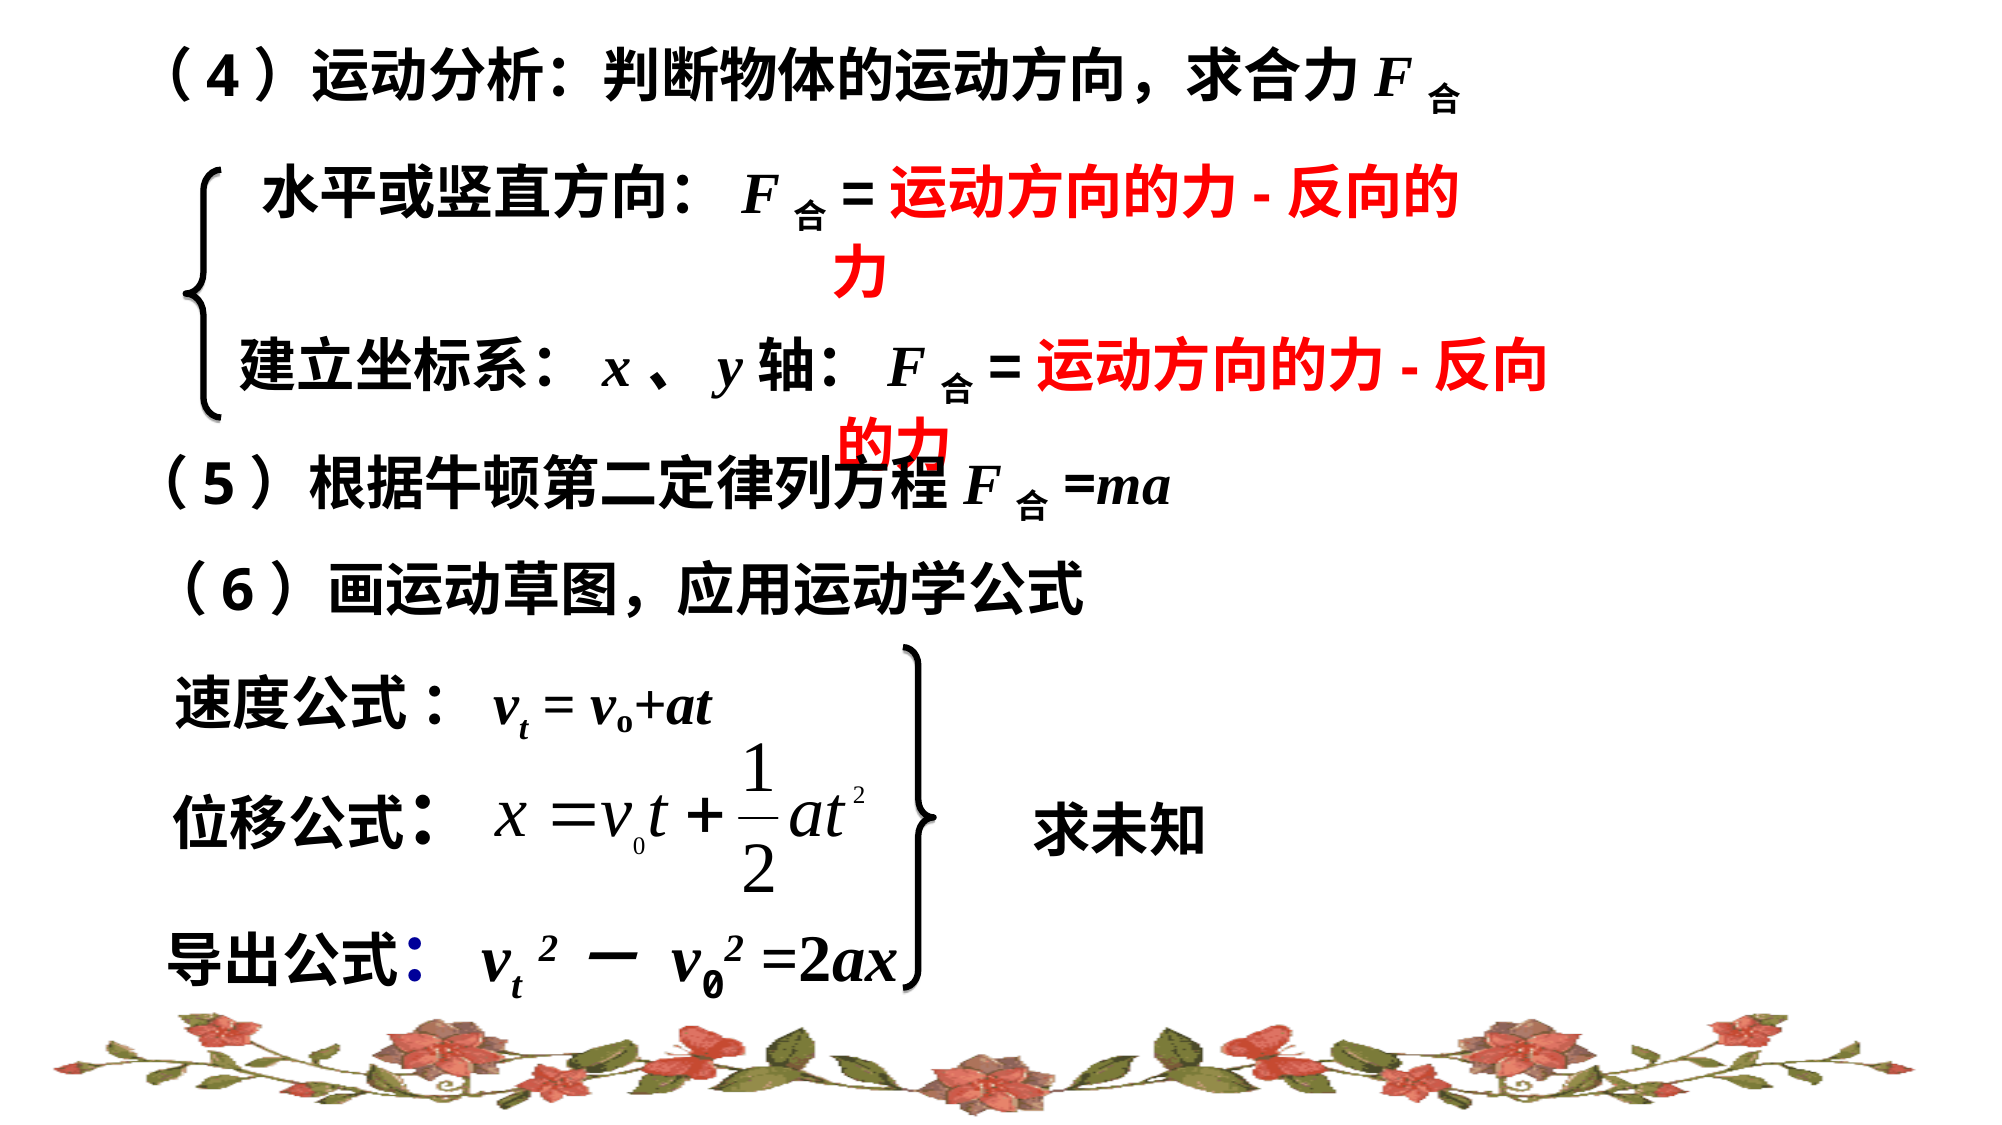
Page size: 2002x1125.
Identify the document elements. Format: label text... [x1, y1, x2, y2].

text_box 求未知 [963, 785, 1277, 872]
text_box [185, 169, 222, 418]
text_box 水平或竖直方向：F合=运动方向的力-反向的力 [227, 147, 1495, 234]
text_box （5）根据牛顿第二定律列方程F合=ma [149, 438, 1153, 525]
text_box [902, 647, 934, 988]
text_box 导出公式：vt 2－ v02 =2ax [149, 907, 916, 1004]
picture [43, 1011, 1923, 1118]
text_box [149, 727, 873, 902]
text_box （4）运动分析：判断物体的运动方向，求合力F合 [149, 30, 1459, 117]
text_box （6）画运动草图，应用运动学公式 [79, 545, 1156, 631]
text_box 建立坐标系：x、y轴：F合=运动方向的力-反向的力 [222, 320, 1568, 407]
text_box 速度公式 ：vt = vo+at [149, 658, 738, 727]
